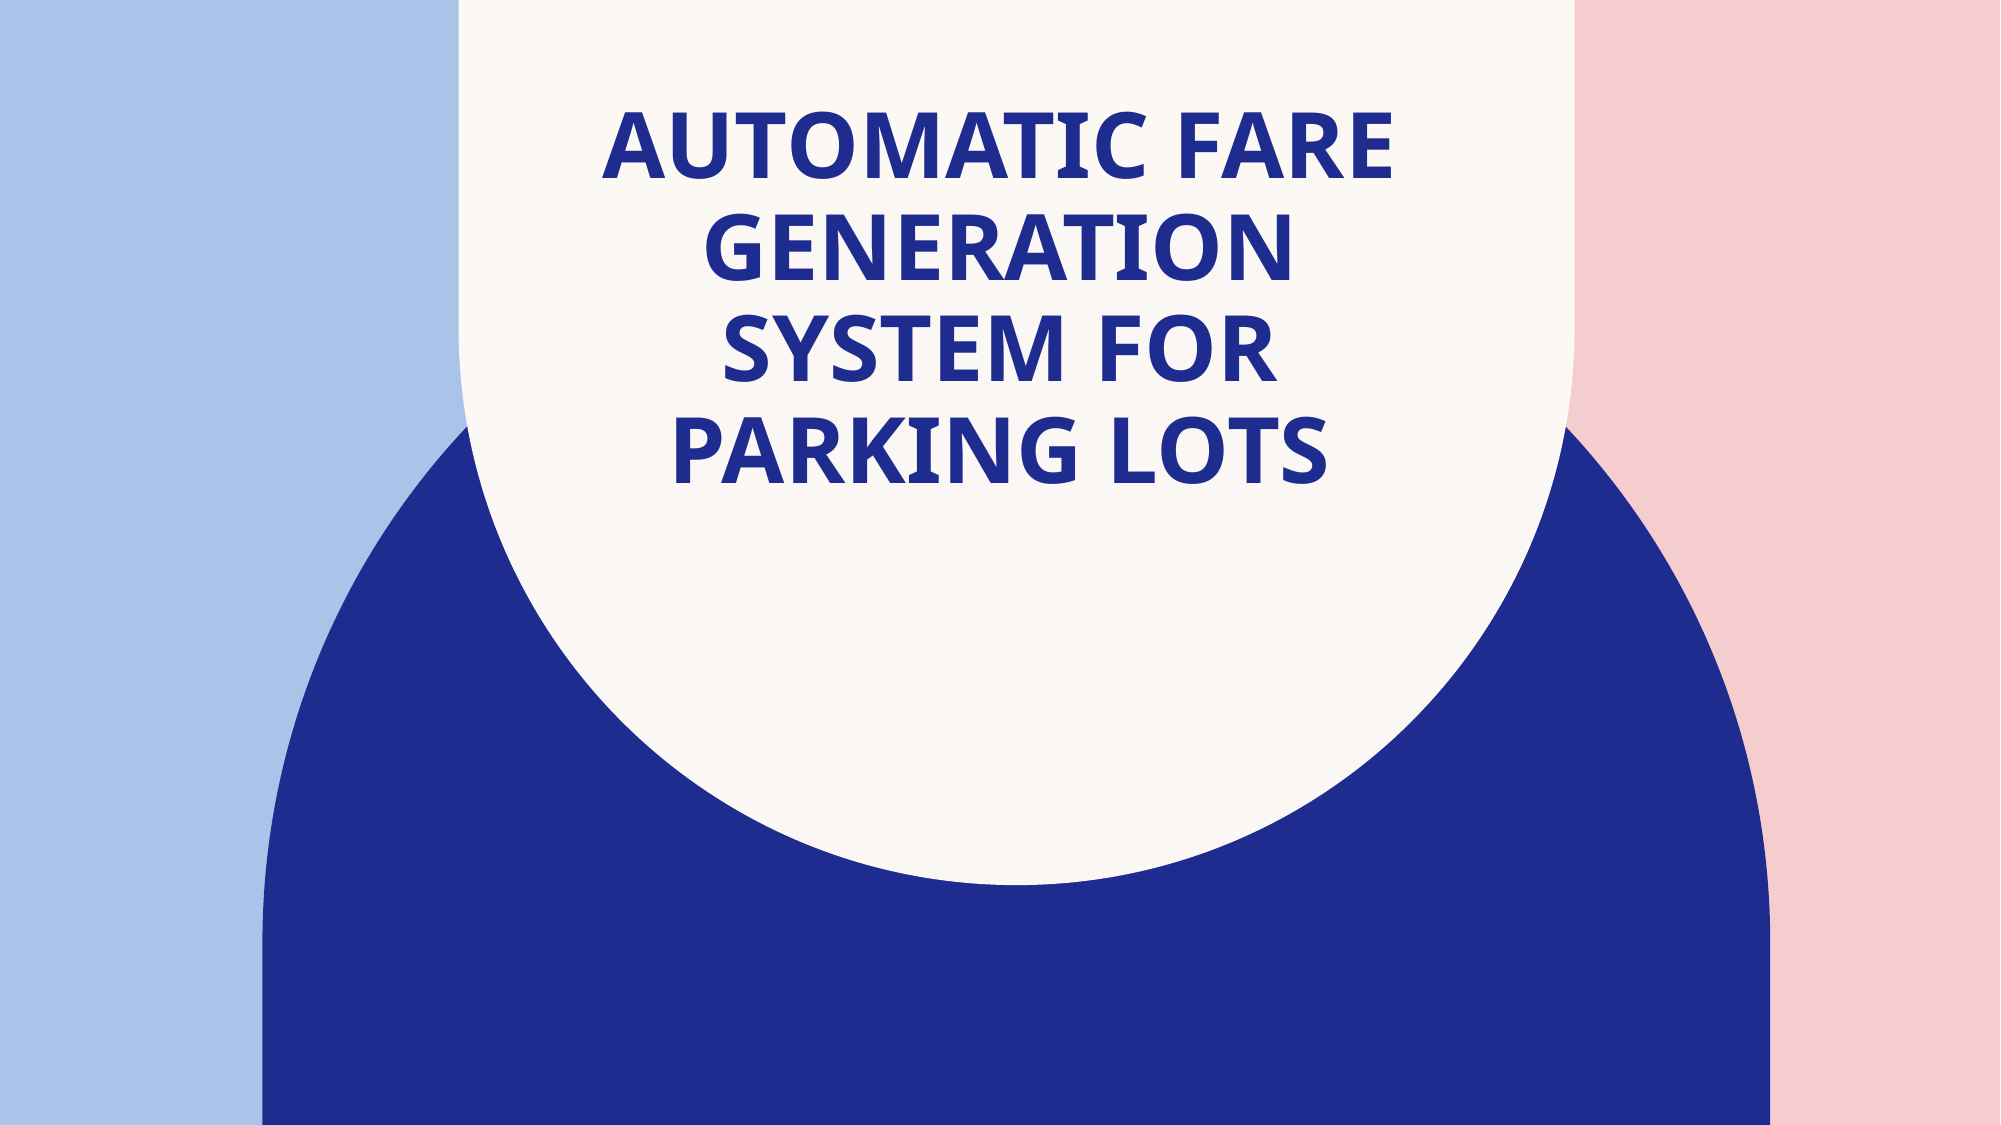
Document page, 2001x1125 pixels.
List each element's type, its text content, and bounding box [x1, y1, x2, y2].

title AUTOMATIC FARE GENERATION SYSTEM FOR PARKING LOTS [558, 95, 1442, 622]
